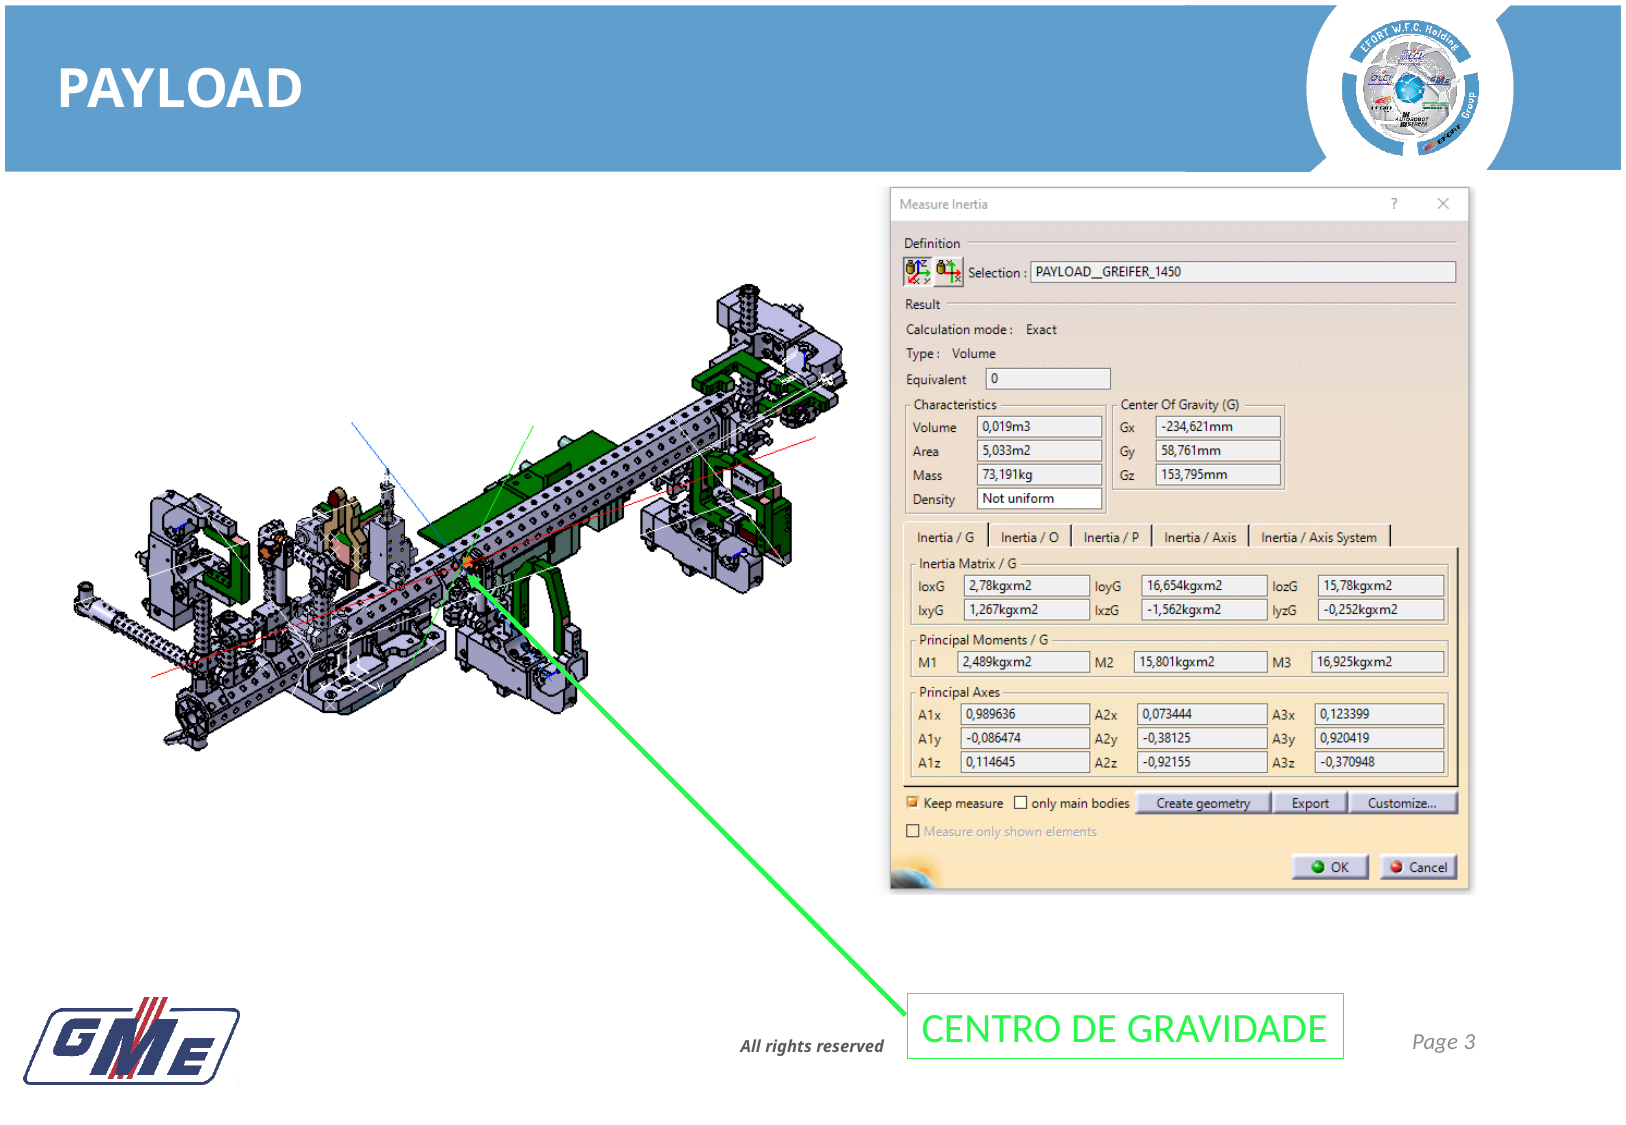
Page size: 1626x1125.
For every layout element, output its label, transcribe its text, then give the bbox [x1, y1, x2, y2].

picture [23, 997, 240, 1085]
picture [1487, 6, 1621, 170]
picture [1189, 6, 1486, 172]
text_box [466, 573, 906, 1016]
picture [27, 186, 1476, 895]
text_box CENTRO DE GRAVIDADE [906, 993, 1343, 1059]
